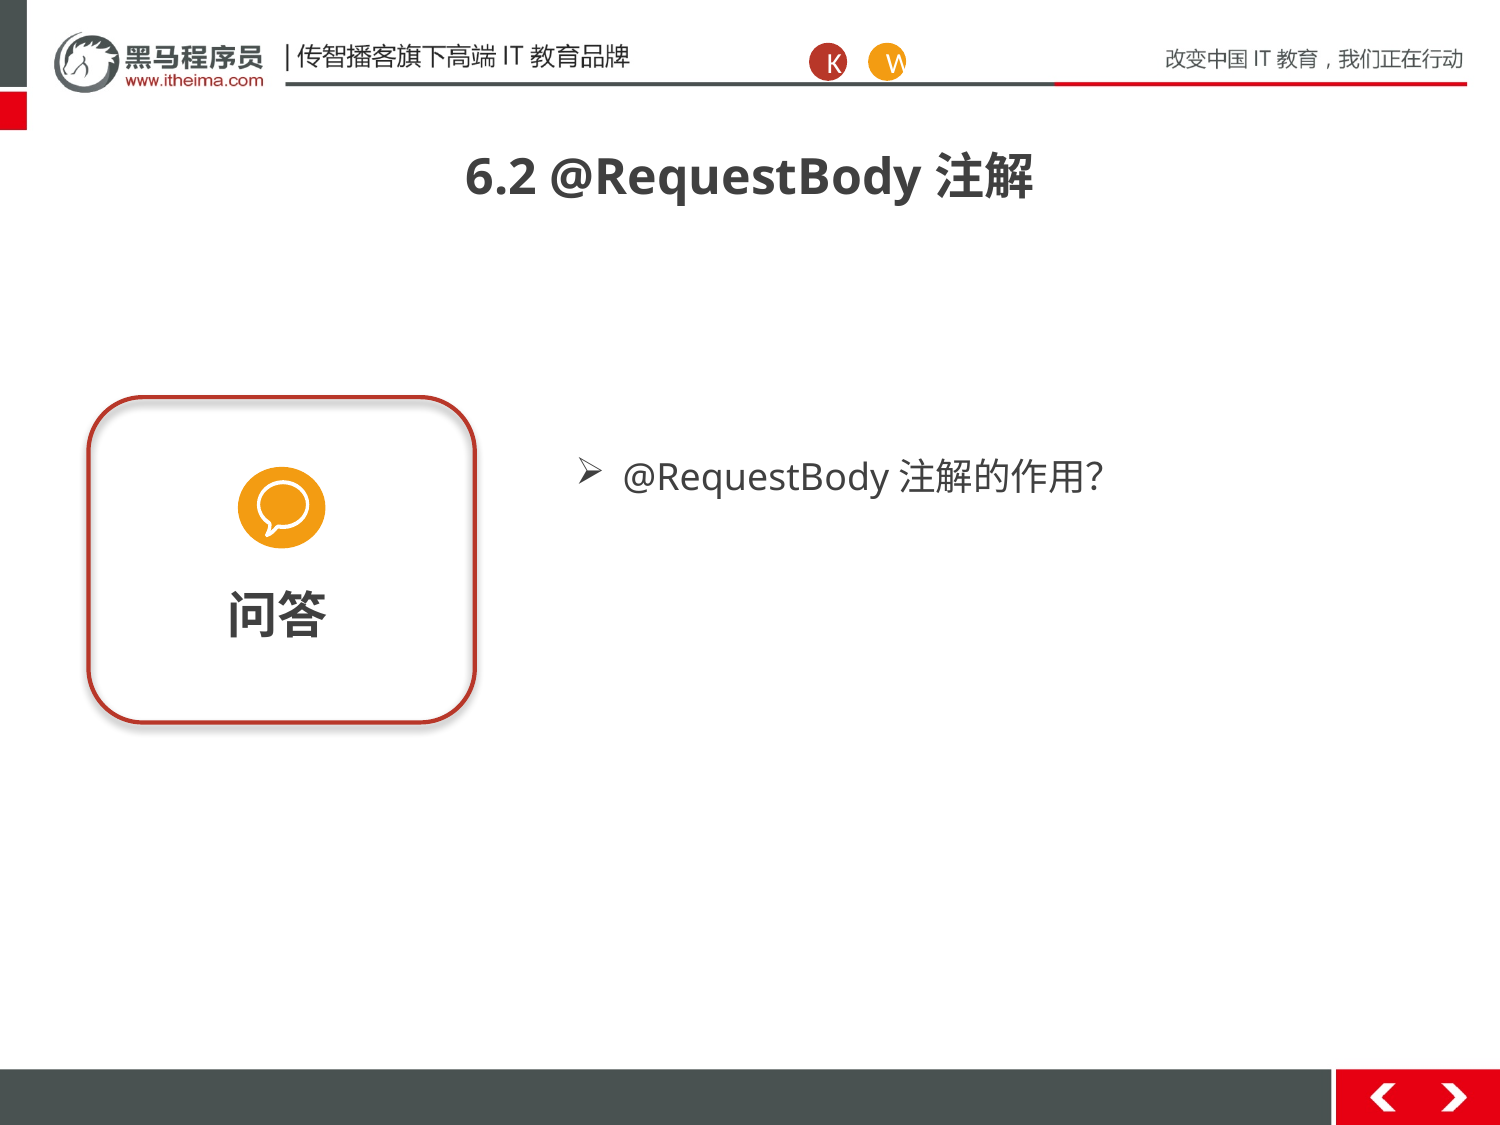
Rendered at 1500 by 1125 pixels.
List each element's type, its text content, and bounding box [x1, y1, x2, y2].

text_box W [866, 40, 909, 83]
picture [0, 209, 1500, 1125]
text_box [88, 396, 476, 723]
text_box 6.2 @RequestBody注解 [0, 137, 1500, 209]
text_box @RequestBody注解的作用？ [560, 445, 1477, 506]
picture [0, 0, 1500, 137]
text_box K [806, 40, 850, 83]
